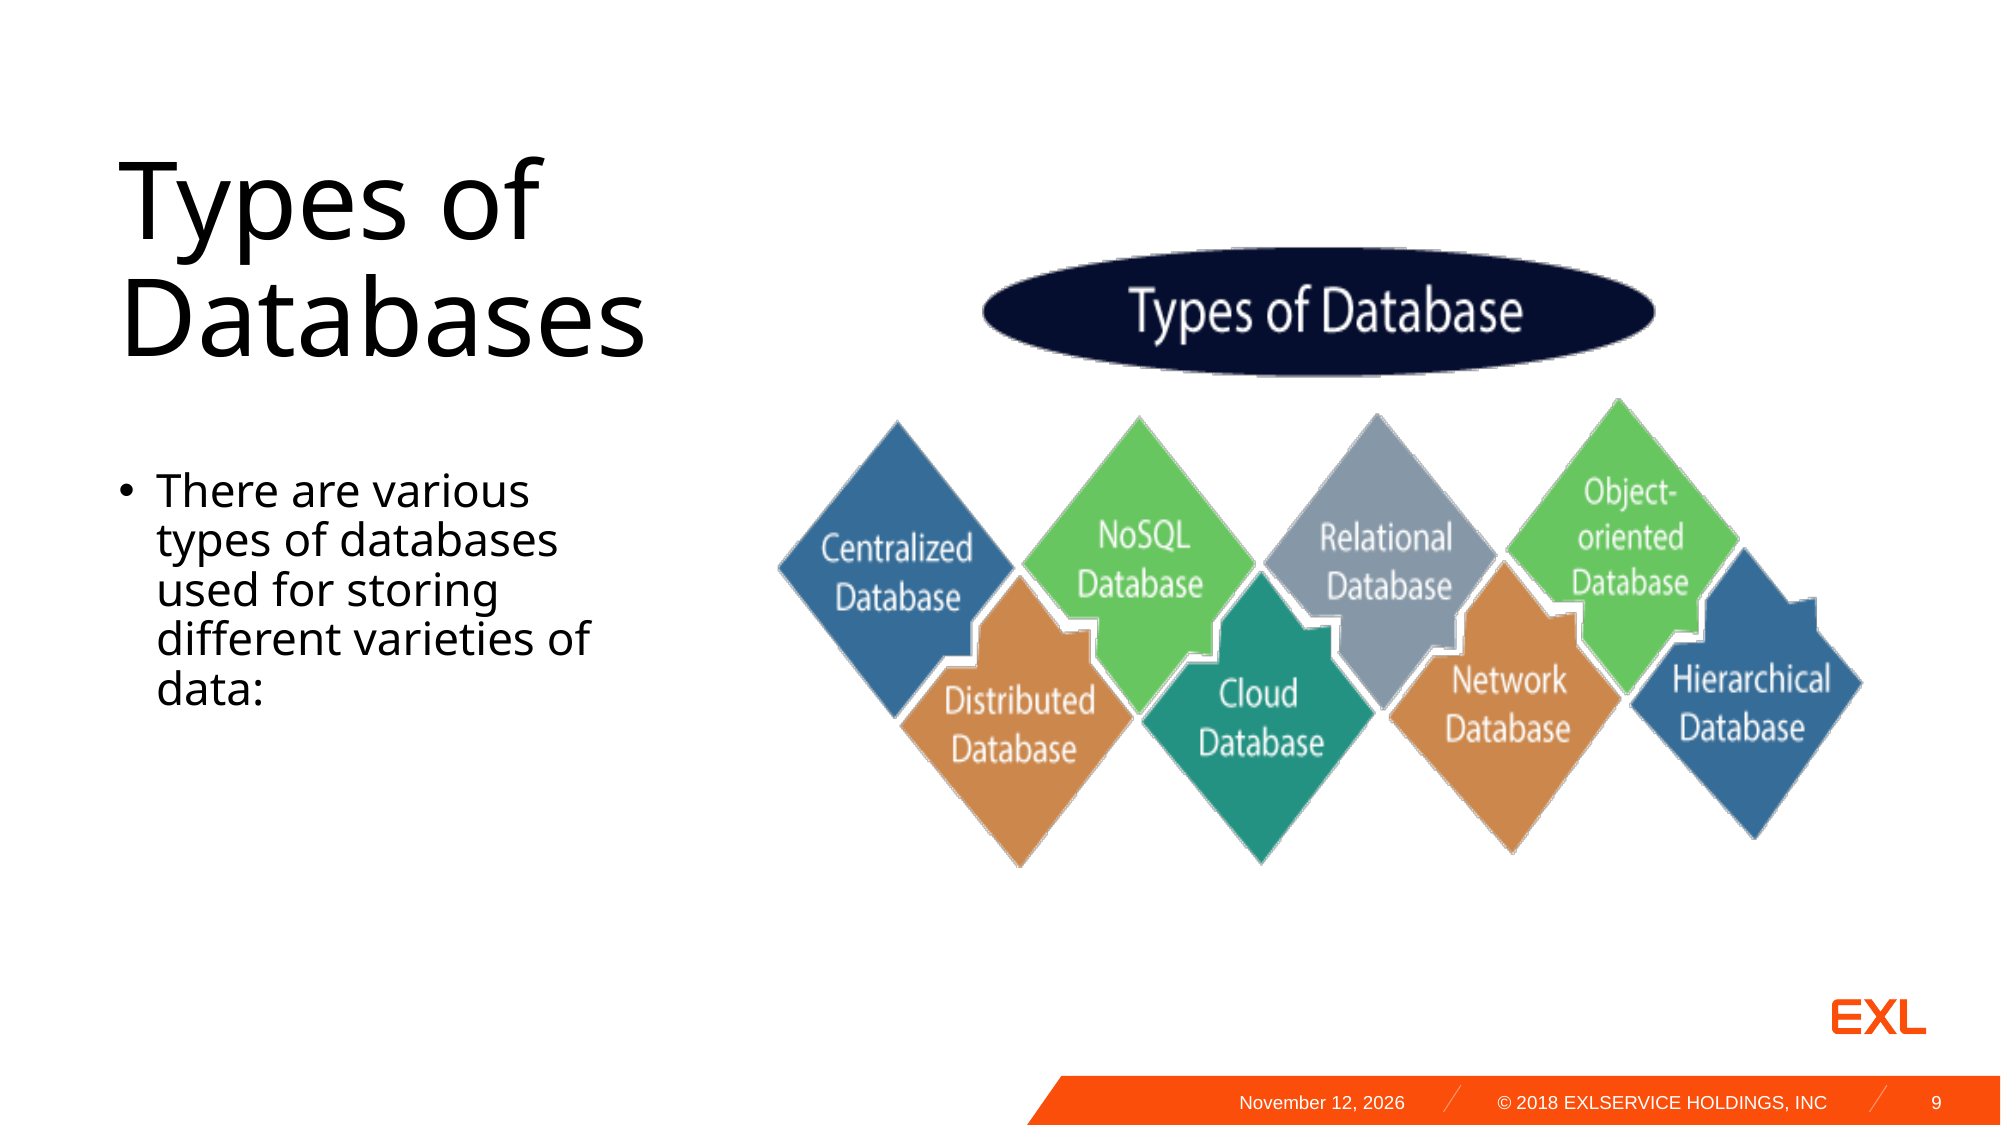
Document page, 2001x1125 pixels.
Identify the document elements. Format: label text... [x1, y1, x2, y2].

picture [1797, 964, 1961, 1069]
text_box There are various types of databases used for storing different varieties of data: [103, 460, 666, 1020]
picture [763, 220, 1896, 868]
text_box Types of Databases [103, 104, 666, 387]
